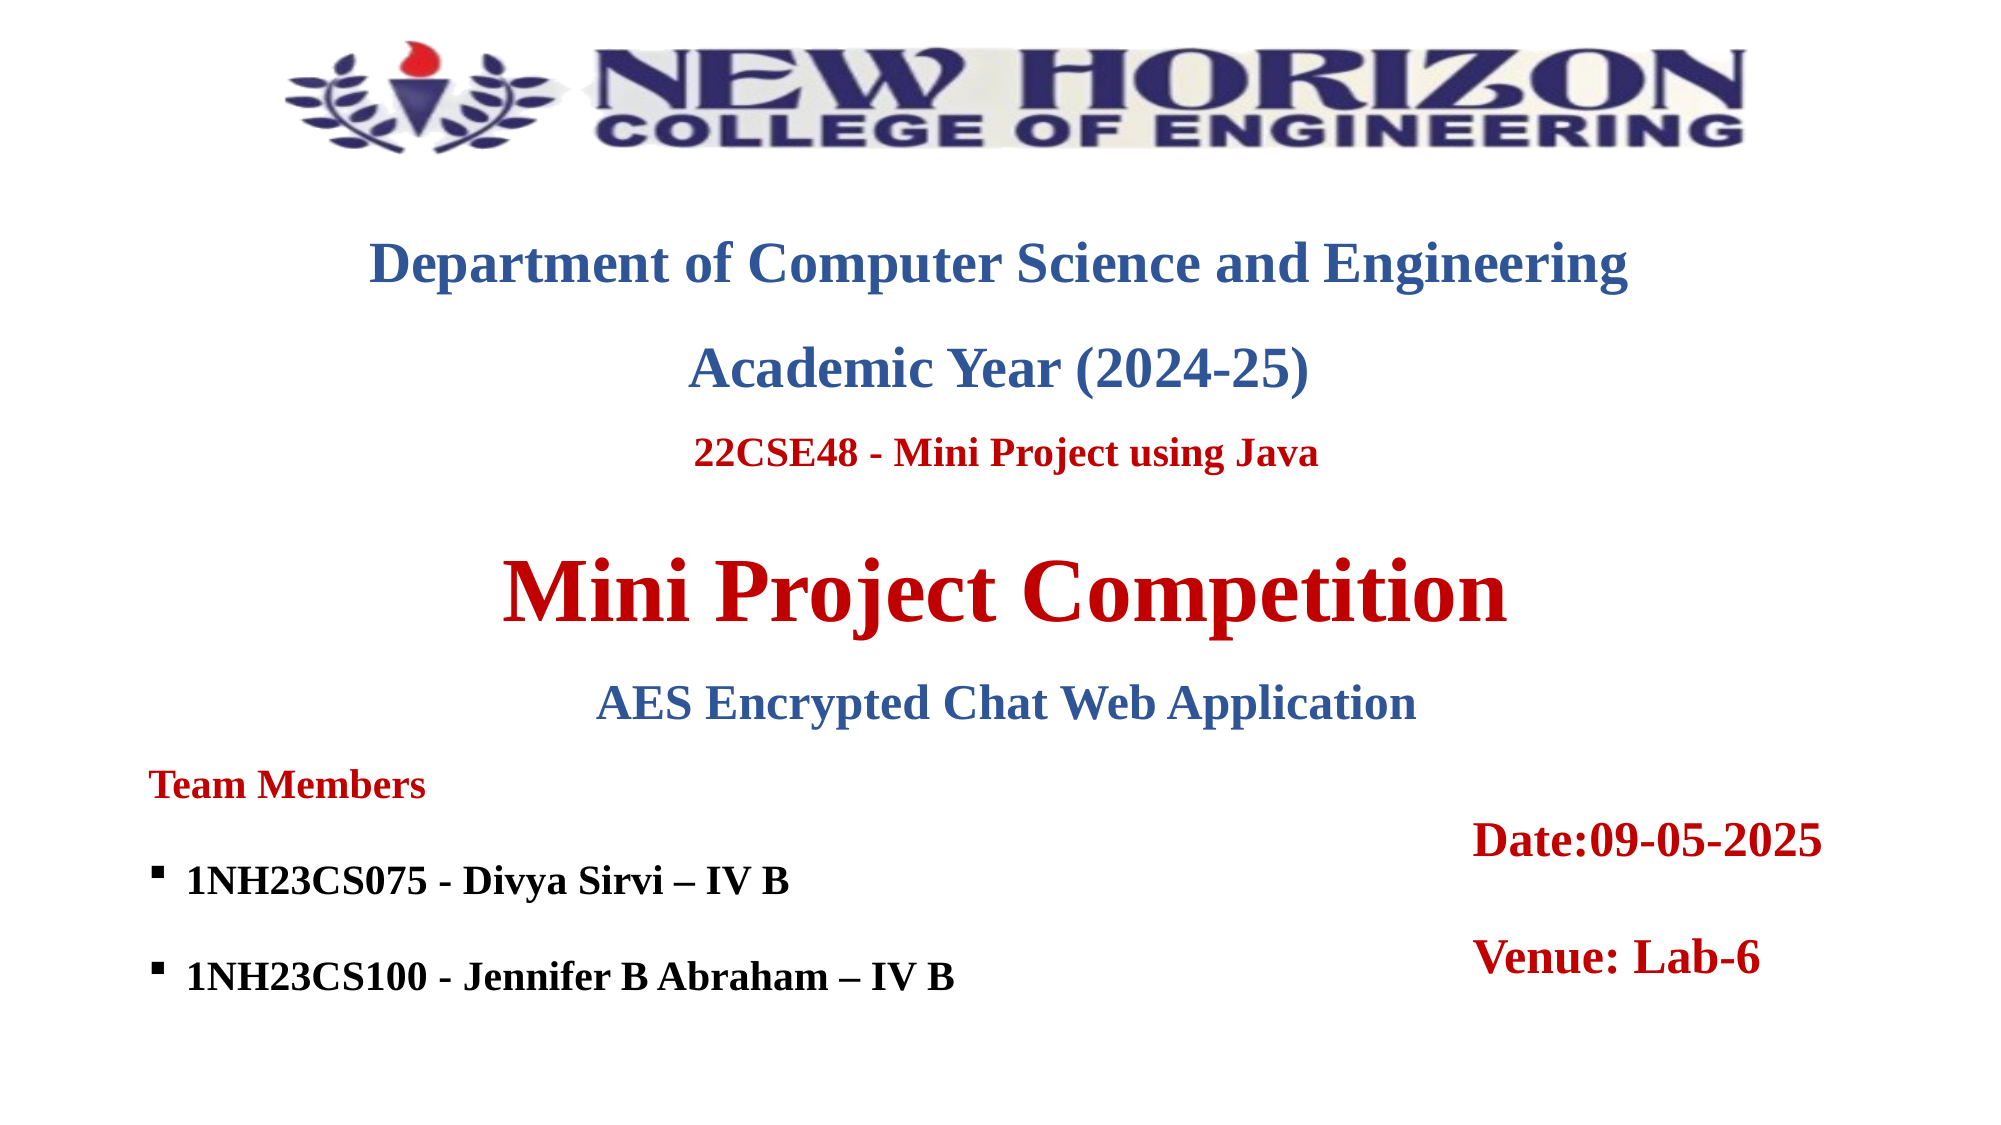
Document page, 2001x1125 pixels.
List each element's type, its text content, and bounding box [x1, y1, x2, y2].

list Team Members 1NH23CS075 - Divya Sirvi – IV B 1NH23CS100 - Jennifer B Abraham – IV B [133, 642, 979, 1035]
title Department of Computer Science and Engineering Academic Year (2024-25) 22CSE48 - Mini Project using Java Mini Project Competition AES Encrypted Chat Web Application [133, 183, 1880, 601]
list Date:09-05-2025 Venue: Lab-6 [1457, 763, 1975, 1119]
picture [224, 6, 1782, 184]
